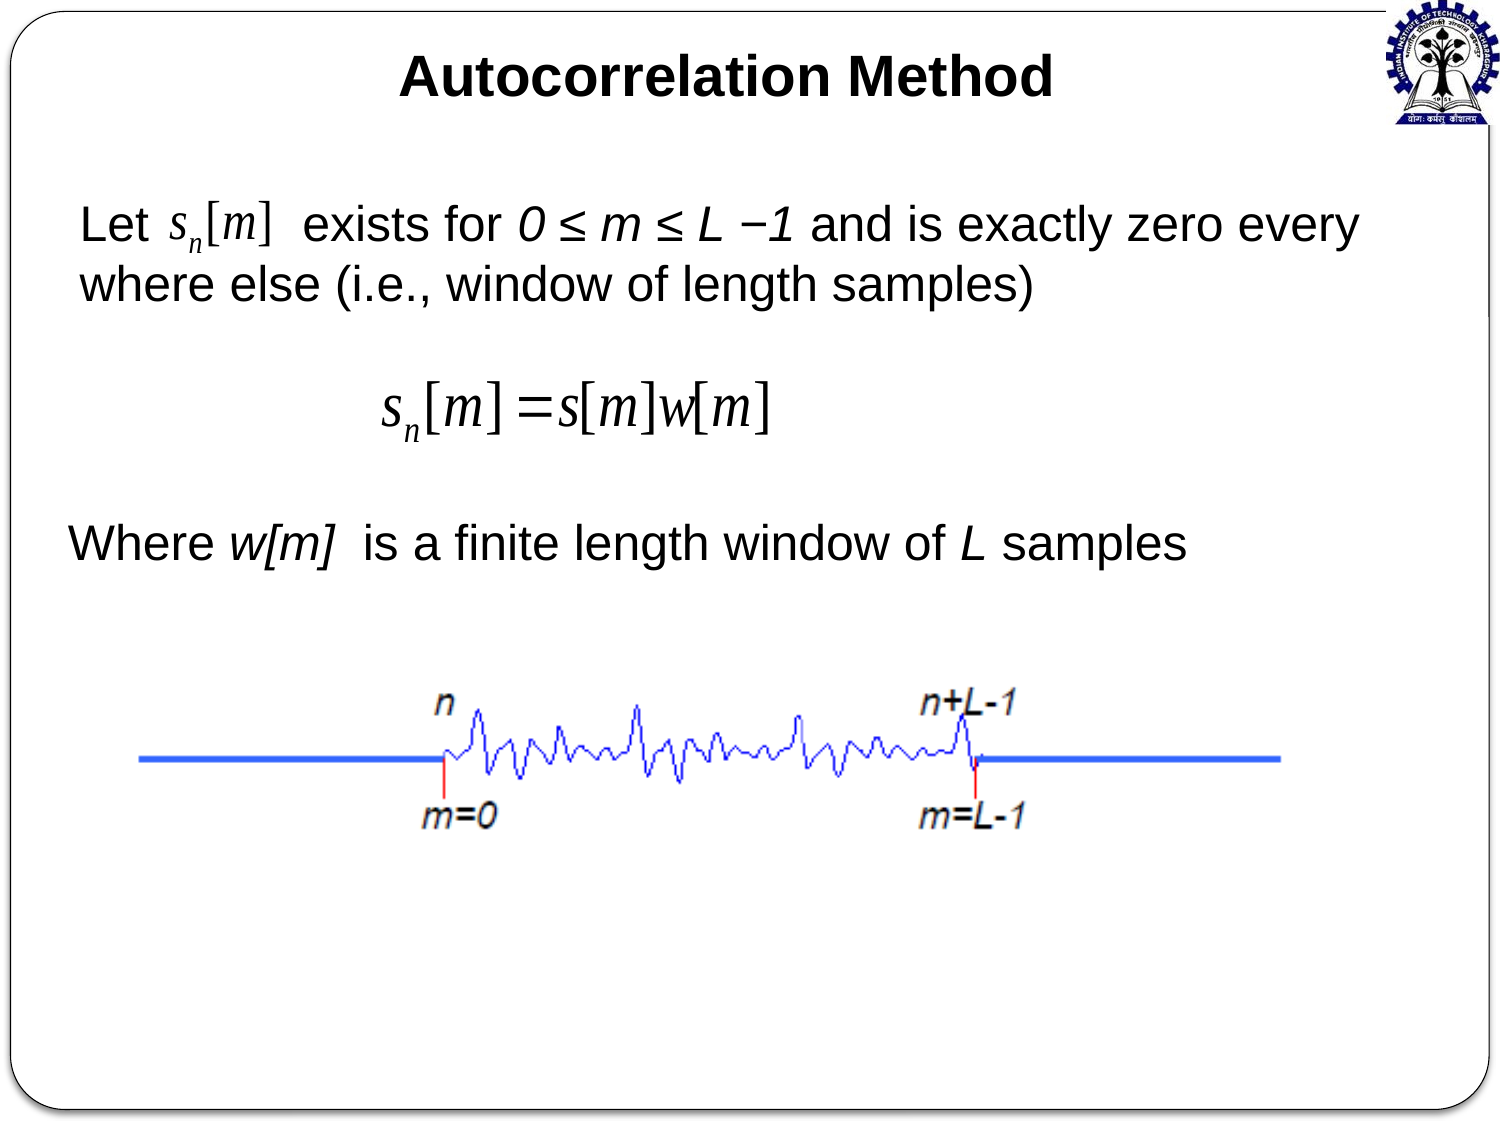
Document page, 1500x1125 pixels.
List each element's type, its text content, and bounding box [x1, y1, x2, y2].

text_box Let exists for 0 ≤ m ≤ L −1 and is exactly zero every where else (i.e., window of length samples) [64, 184, 1436, 380]
text_box Autocorrelation Method [383, 30, 1071, 116]
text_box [371, 361, 779, 459]
picture [135, 644, 1290, 941]
text_box Where w[m] is a finite length window of L samples [53, 503, 1400, 579]
picture [1386, 0, 1500, 125]
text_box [160, 184, 282, 268]
